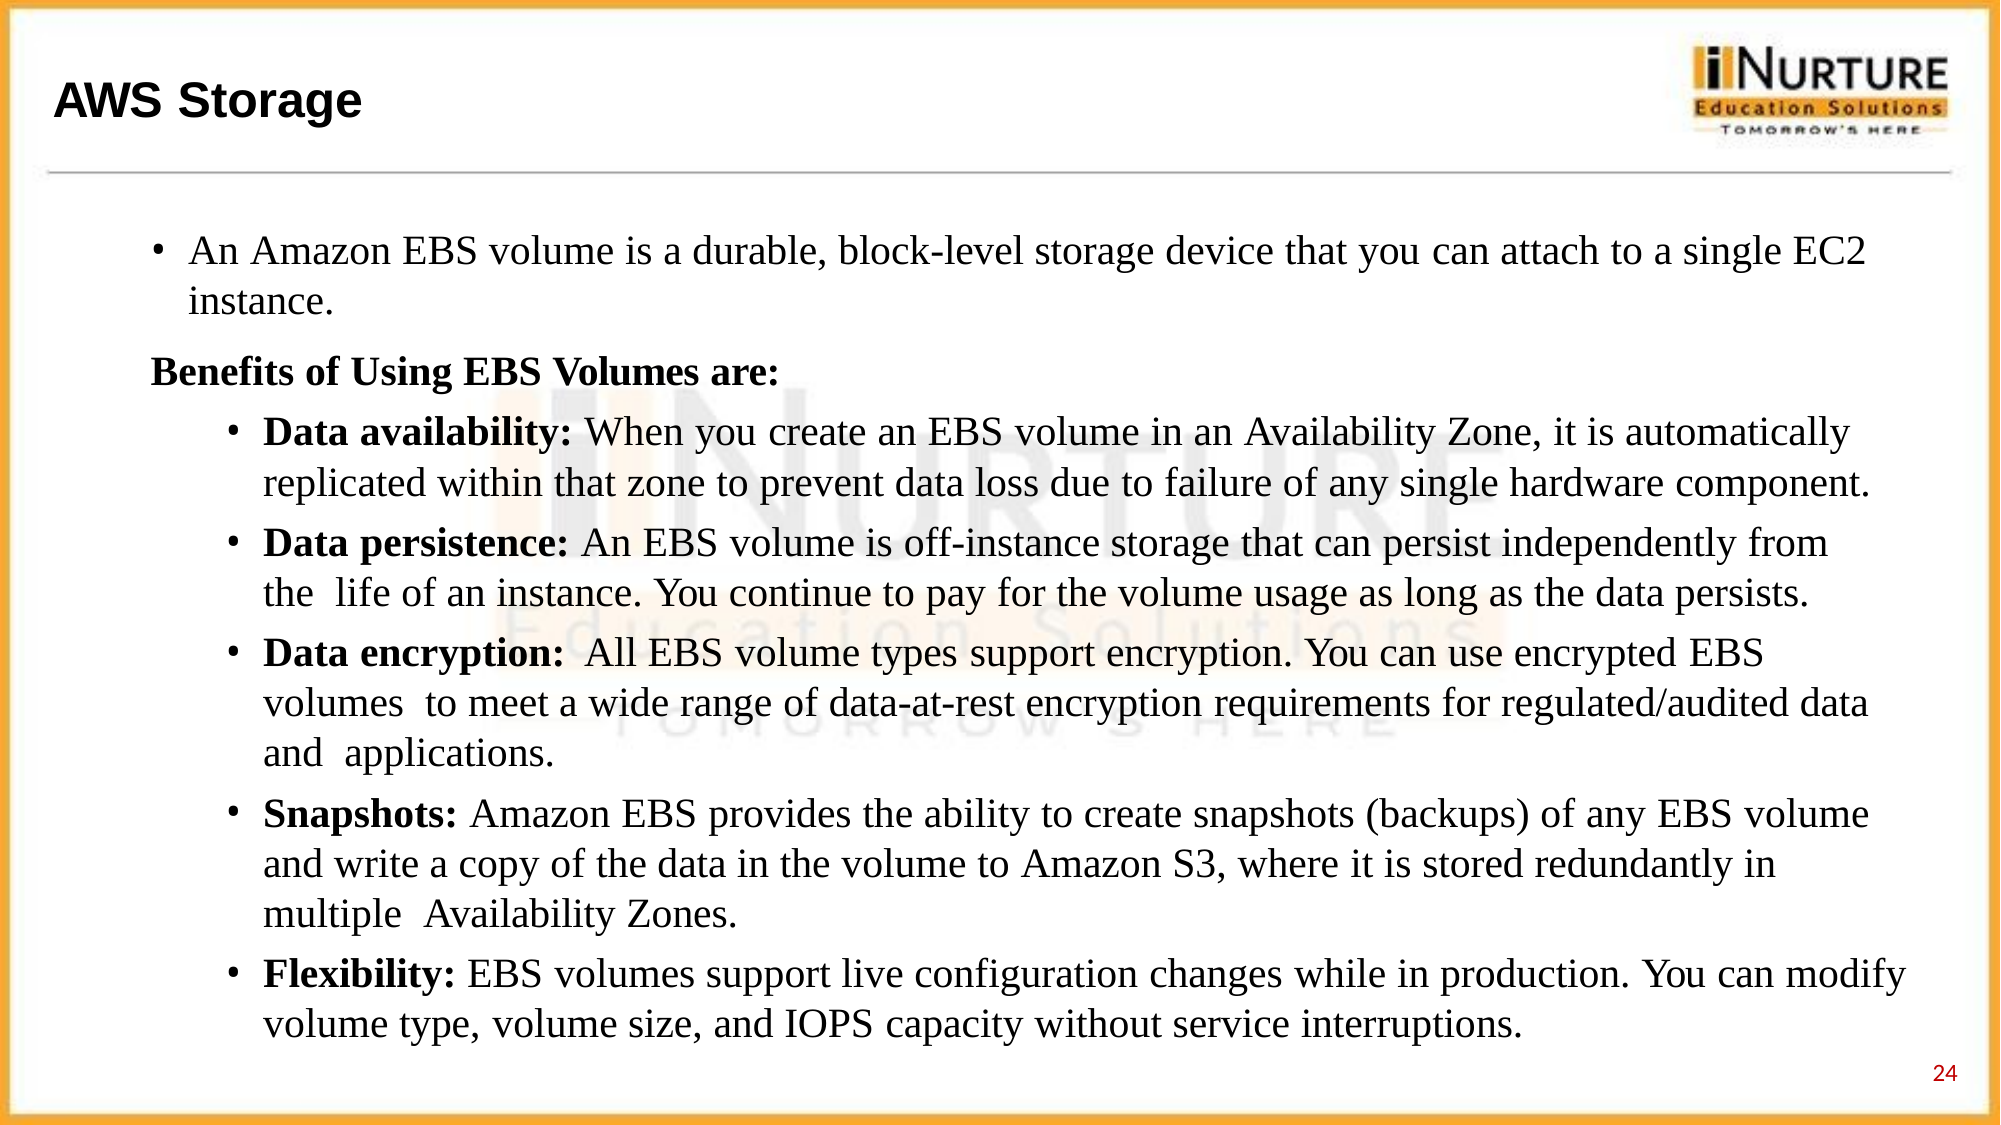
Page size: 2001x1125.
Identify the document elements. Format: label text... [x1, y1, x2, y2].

picture [0, 0, 2000, 1125]
title AWS Storage [50, 65, 369, 256]
text_box An Amazon EBS volume is a durable, block-level storage device that you can attach to a single EC2 instance. Benefits of Using EBS Volumes are: Data availability: When you create an EBS volume in an Availability Zone, it is automatically replicated within that zone to prevent data loss due to failure of any single hardware component. Data persistence: An EBS volume is off-instance storage that can persist independently from the life of an instance. You continue to pay for the volume usage as long as the data persists. Data encryption: All EBS volume types support encryption. You can use encrypted EBS volumes to meet a wide range of data-at-rest encryption requirements for regulated/audited data and applications. Snapshots: Amazon EBS provides the ability to create snapshots (backups) of any EBS volume and write a copy of the data in the volume to Amazon S3, where it is stored redundantly in multiple Availability Zones. Flexibility: EBS volumes support live configuration changes while in production. You can modify volume type, volume size, and IOPS capacity without service interruptions. [148, 220, 1921, 1047]
text_box 24 [1926, 1060, 1966, 1087]
